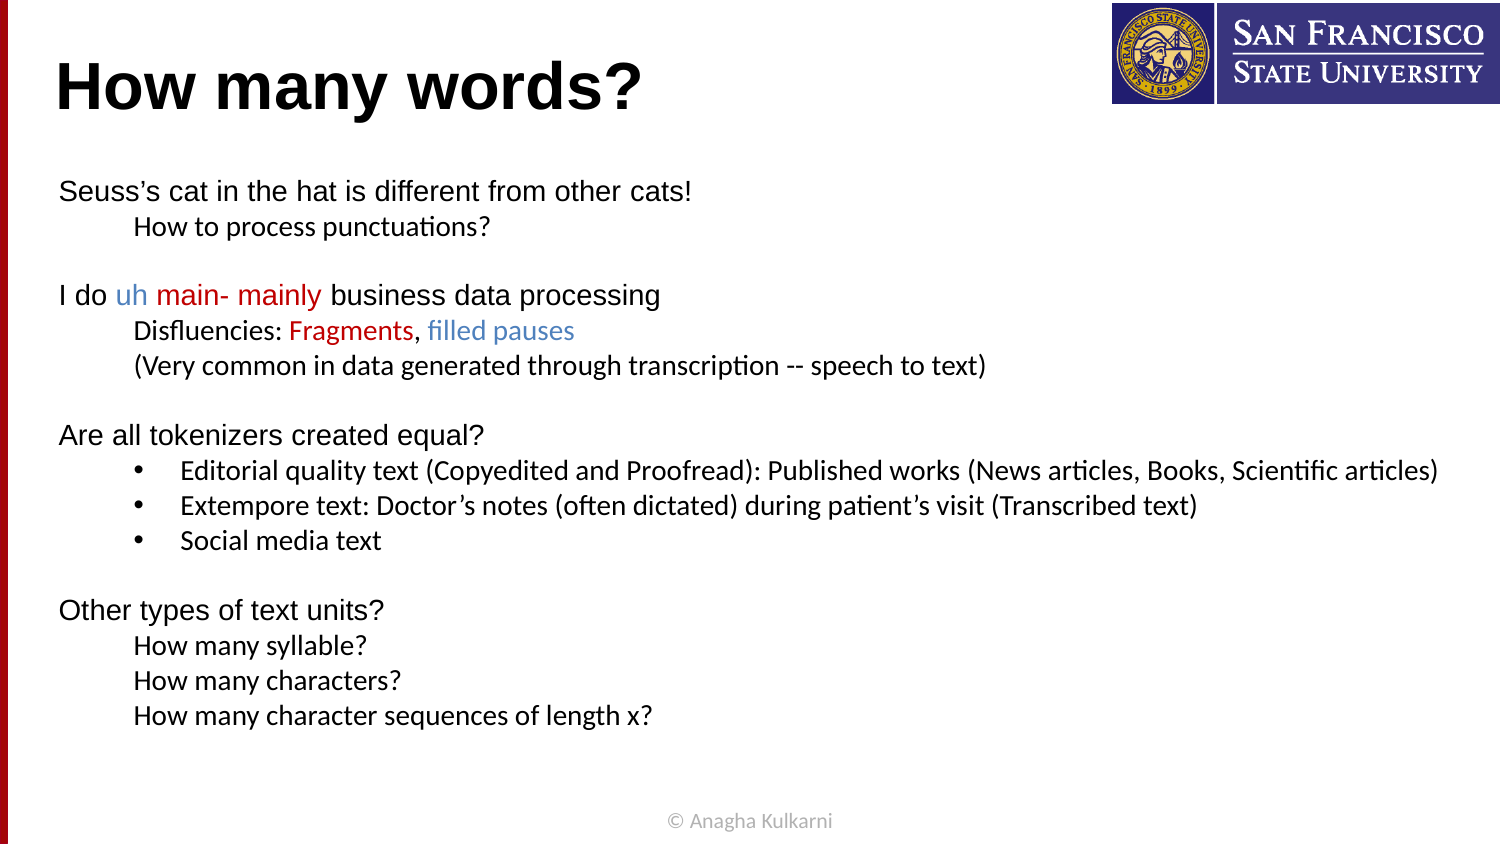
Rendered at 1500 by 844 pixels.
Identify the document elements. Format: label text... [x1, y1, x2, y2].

picture [1112, 3, 1500, 104]
list Seuss’s cat in the hat is different from other cats! How to process punctuations? I do uh main- mainly business data processing Disfluencies: Fragments, filled pauses (Very common in data generated through transcription -- speech to text) Are all tokenizers created equal? Editorial quality text (Copyedited and Proofread): Published works (News articles, Books, Scientific articles) Extempore text: Doctor’s notes (often dictated) during patient’s visit (Transcribed text) Social media text Other types of text units? How many syllable? How many characters? How many character sequences of length x? [58, 171, 1500, 738]
title How many words? [55, 42, 1242, 207]
footer © Anagha Kulkarni [510, 806, 990, 834]
